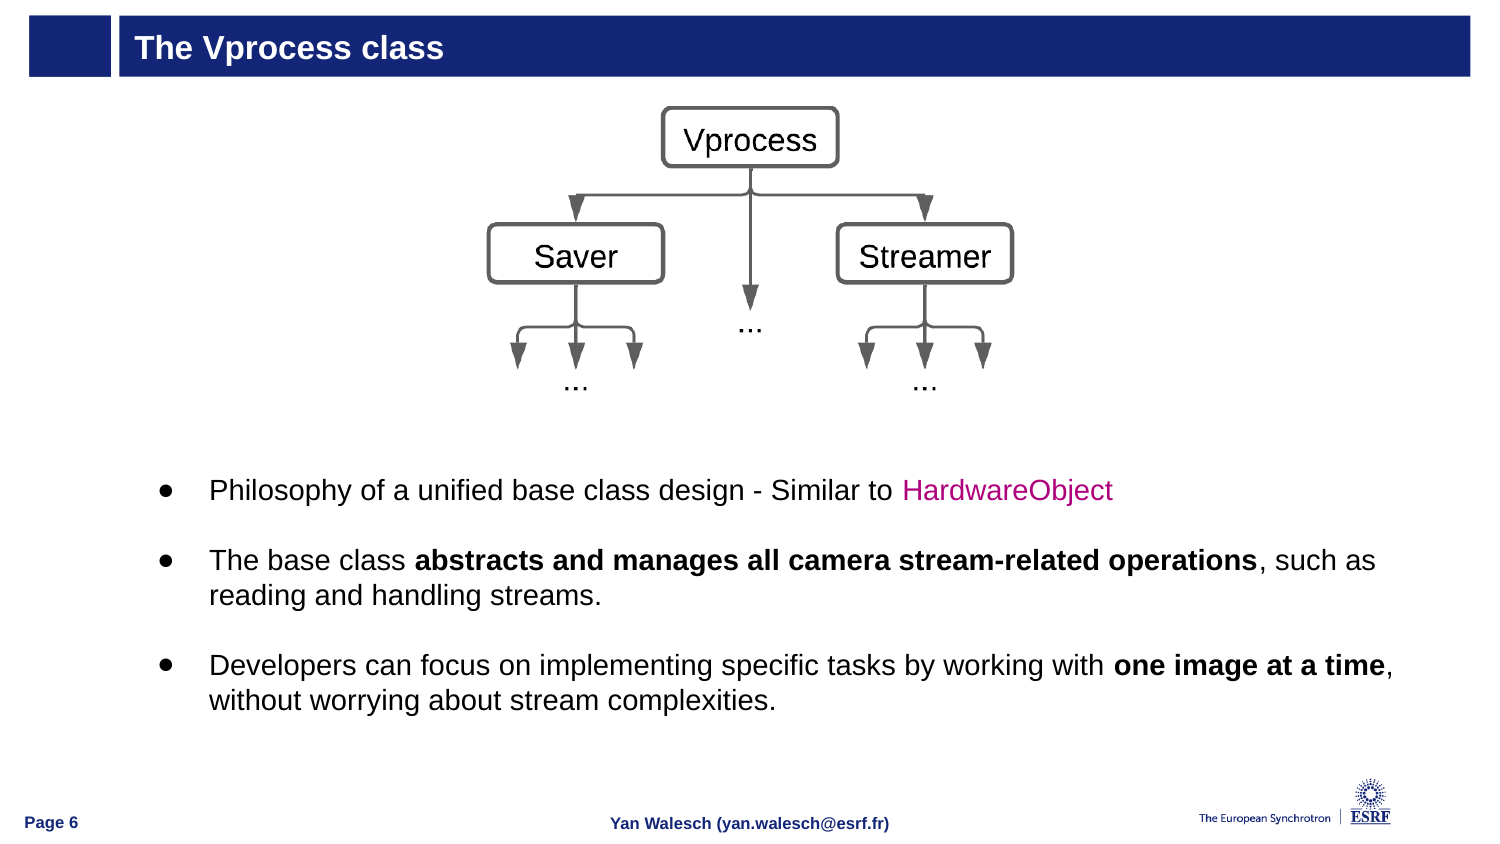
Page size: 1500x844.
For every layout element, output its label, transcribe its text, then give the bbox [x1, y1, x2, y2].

picture [1175, 763, 1419, 844]
picture [401, 106, 1099, 427]
title The Vprocess class [119, 15, 1471, 77]
text_box Philosophy of a unified base class design - Similar to HardwareObject The base class abstracts and manages all camera stream-related operations, such as reading and handling streams. Developers can focus on implementing specific tasks by working with one image at a time, without worrying about stream complexities. [119, 456, 1471, 763]
slide_number Page ‹#› [24, 812, 93, 832]
